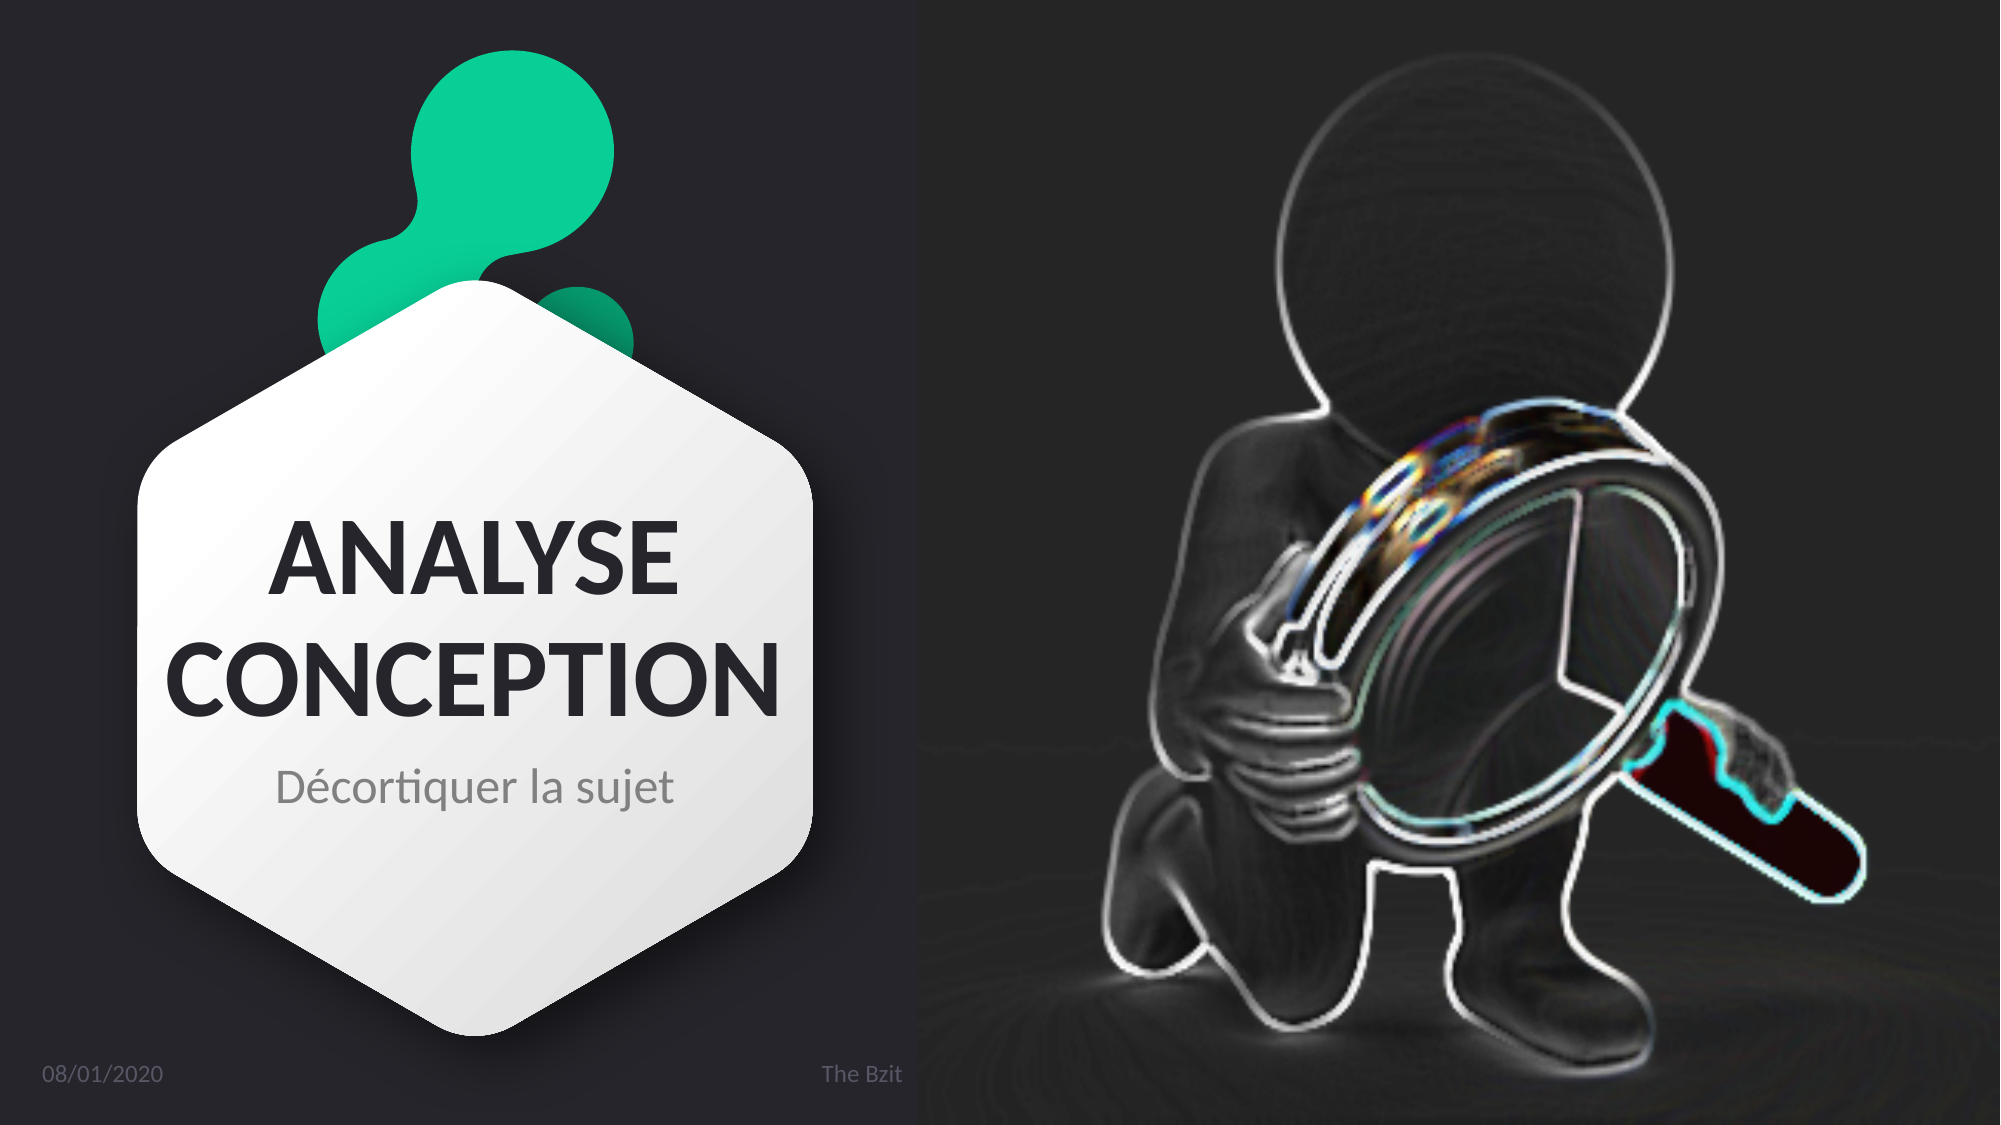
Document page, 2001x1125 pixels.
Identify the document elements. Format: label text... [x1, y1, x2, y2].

footer The Bzit [279, 1042, 917, 1103]
picture [917, 0, 2000, 1125]
title ANALYSE CONCEPTION [137, 280, 813, 749]
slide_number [27, 1042, 244, 1103]
list Décortiquer la sujet [137, 752, 813, 999]
